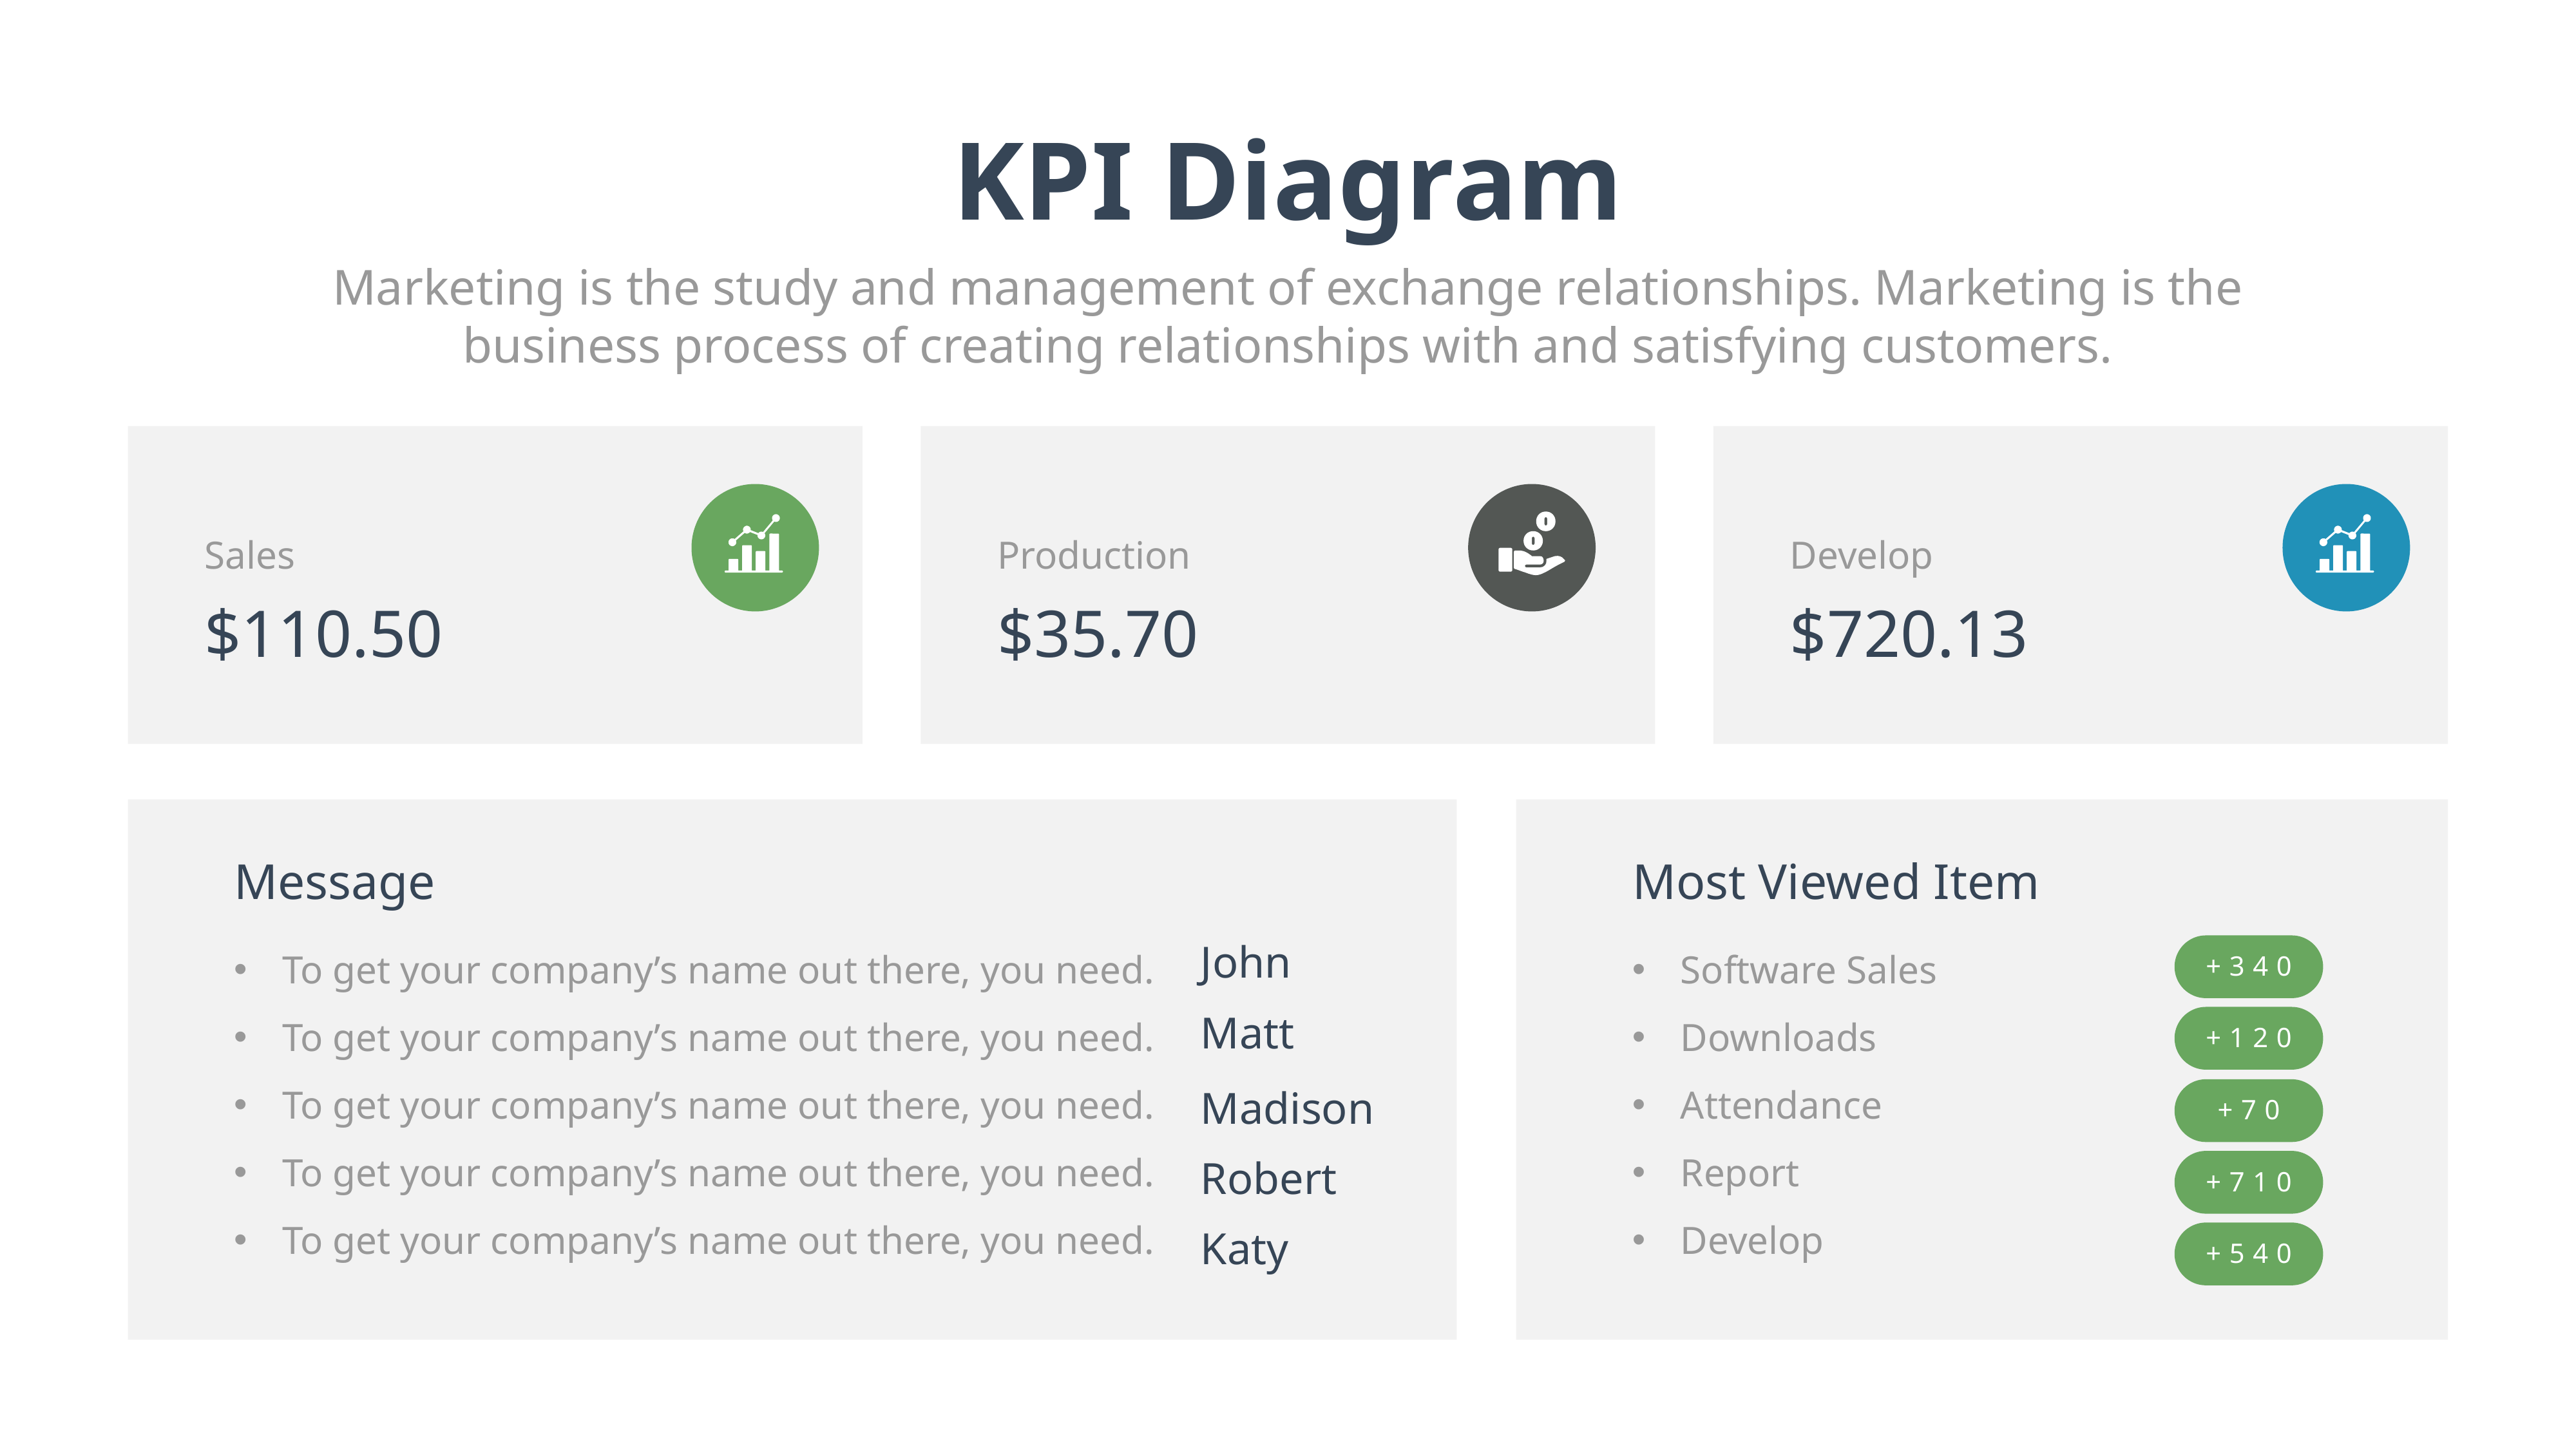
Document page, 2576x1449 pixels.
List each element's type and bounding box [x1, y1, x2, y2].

text_box [987, 516, 1412, 687]
text_box [2282, 484, 2410, 612]
text_box [1516, 799, 2448, 1340]
text_box [195, 516, 619, 687]
text_box [281, 108, 2295, 379]
text_box [128, 426, 863, 744]
text_box [128, 799, 1457, 1340]
text_box [920, 426, 1656, 744]
text_box [1468, 484, 1596, 612]
text_box [691, 484, 819, 612]
text_box [1780, 516, 2205, 687]
text_box [1713, 426, 2448, 744]
